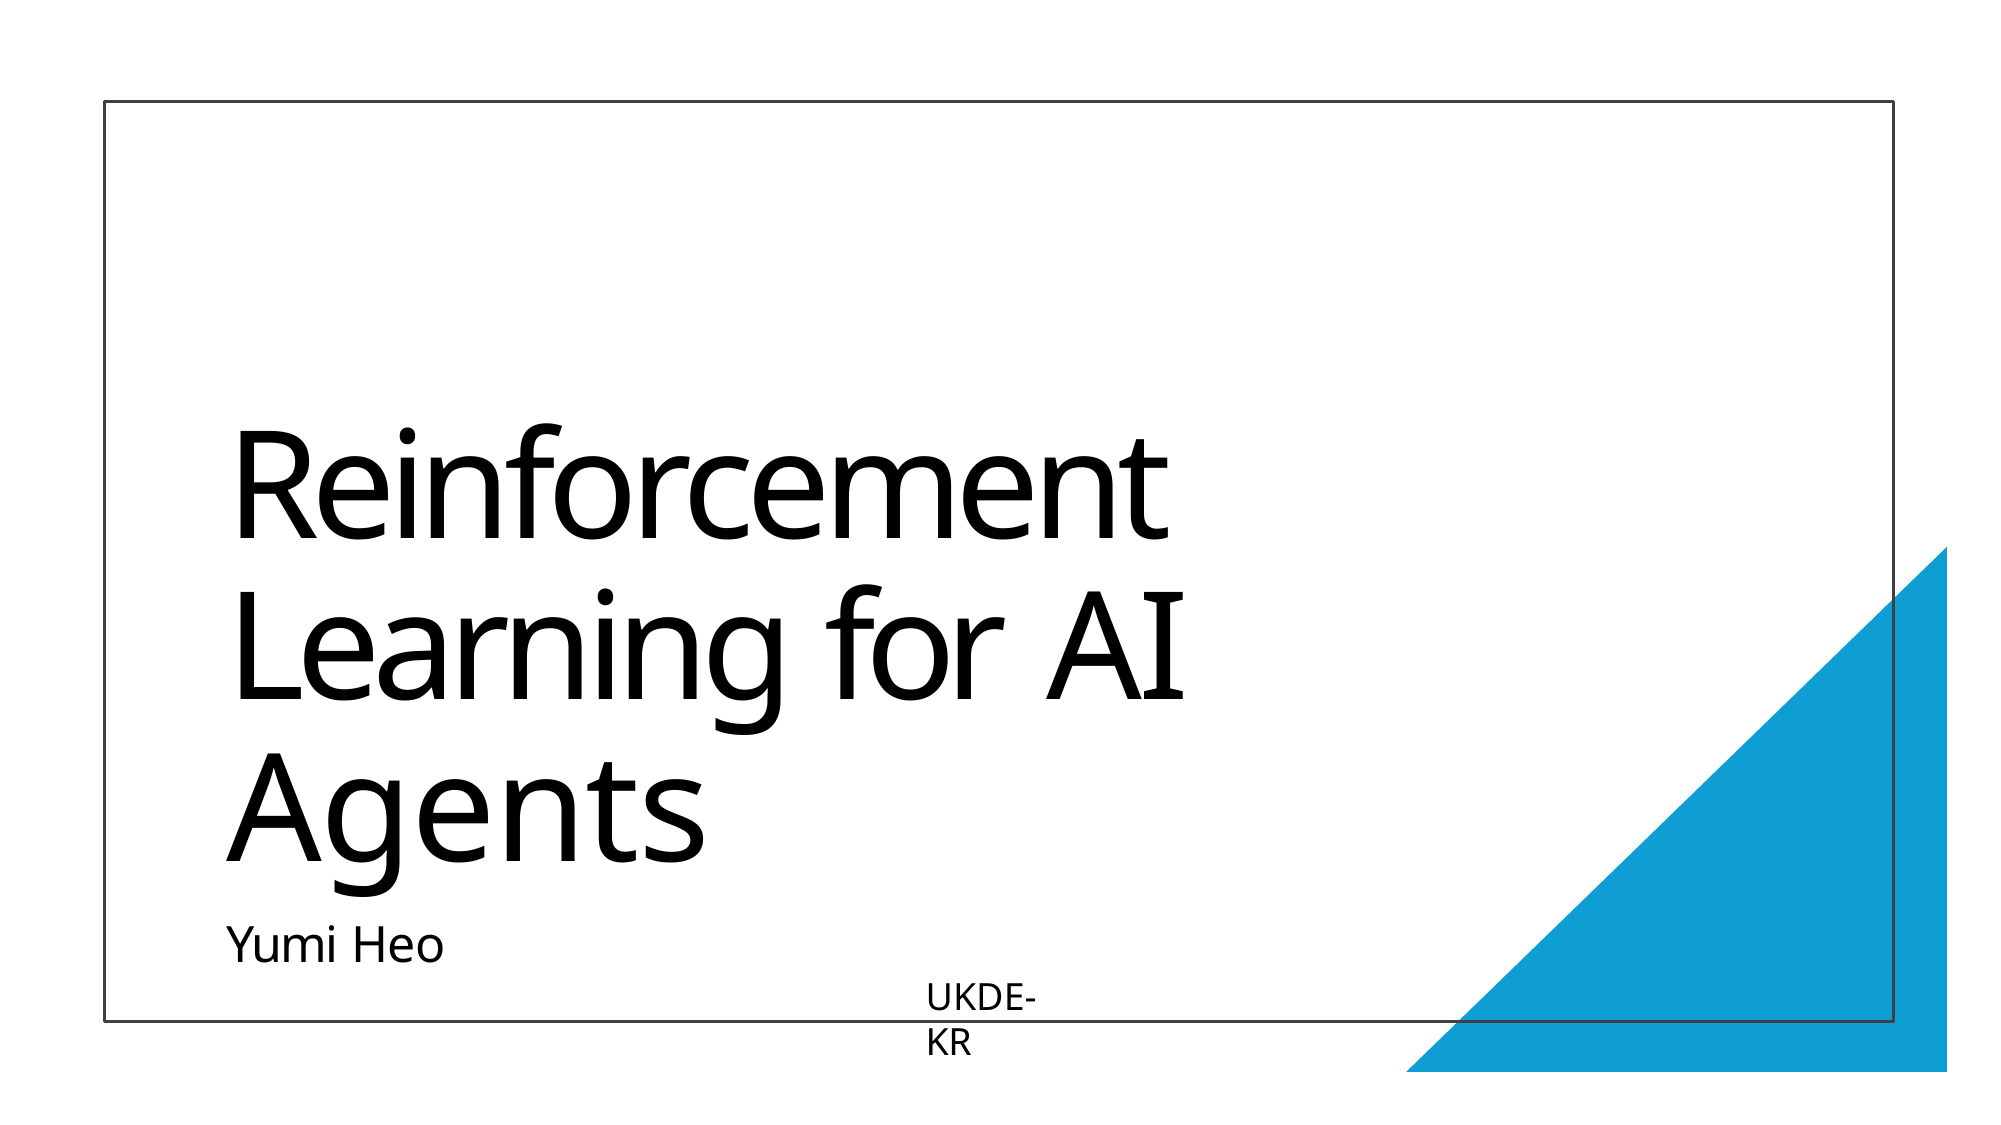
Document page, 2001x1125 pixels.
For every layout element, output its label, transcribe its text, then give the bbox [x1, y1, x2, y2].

text_box UKDE-KR [923, 970, 1080, 1063]
title Reinforcement Learning for AI Agents Yumi Heo [223, 384, 1670, 973]
